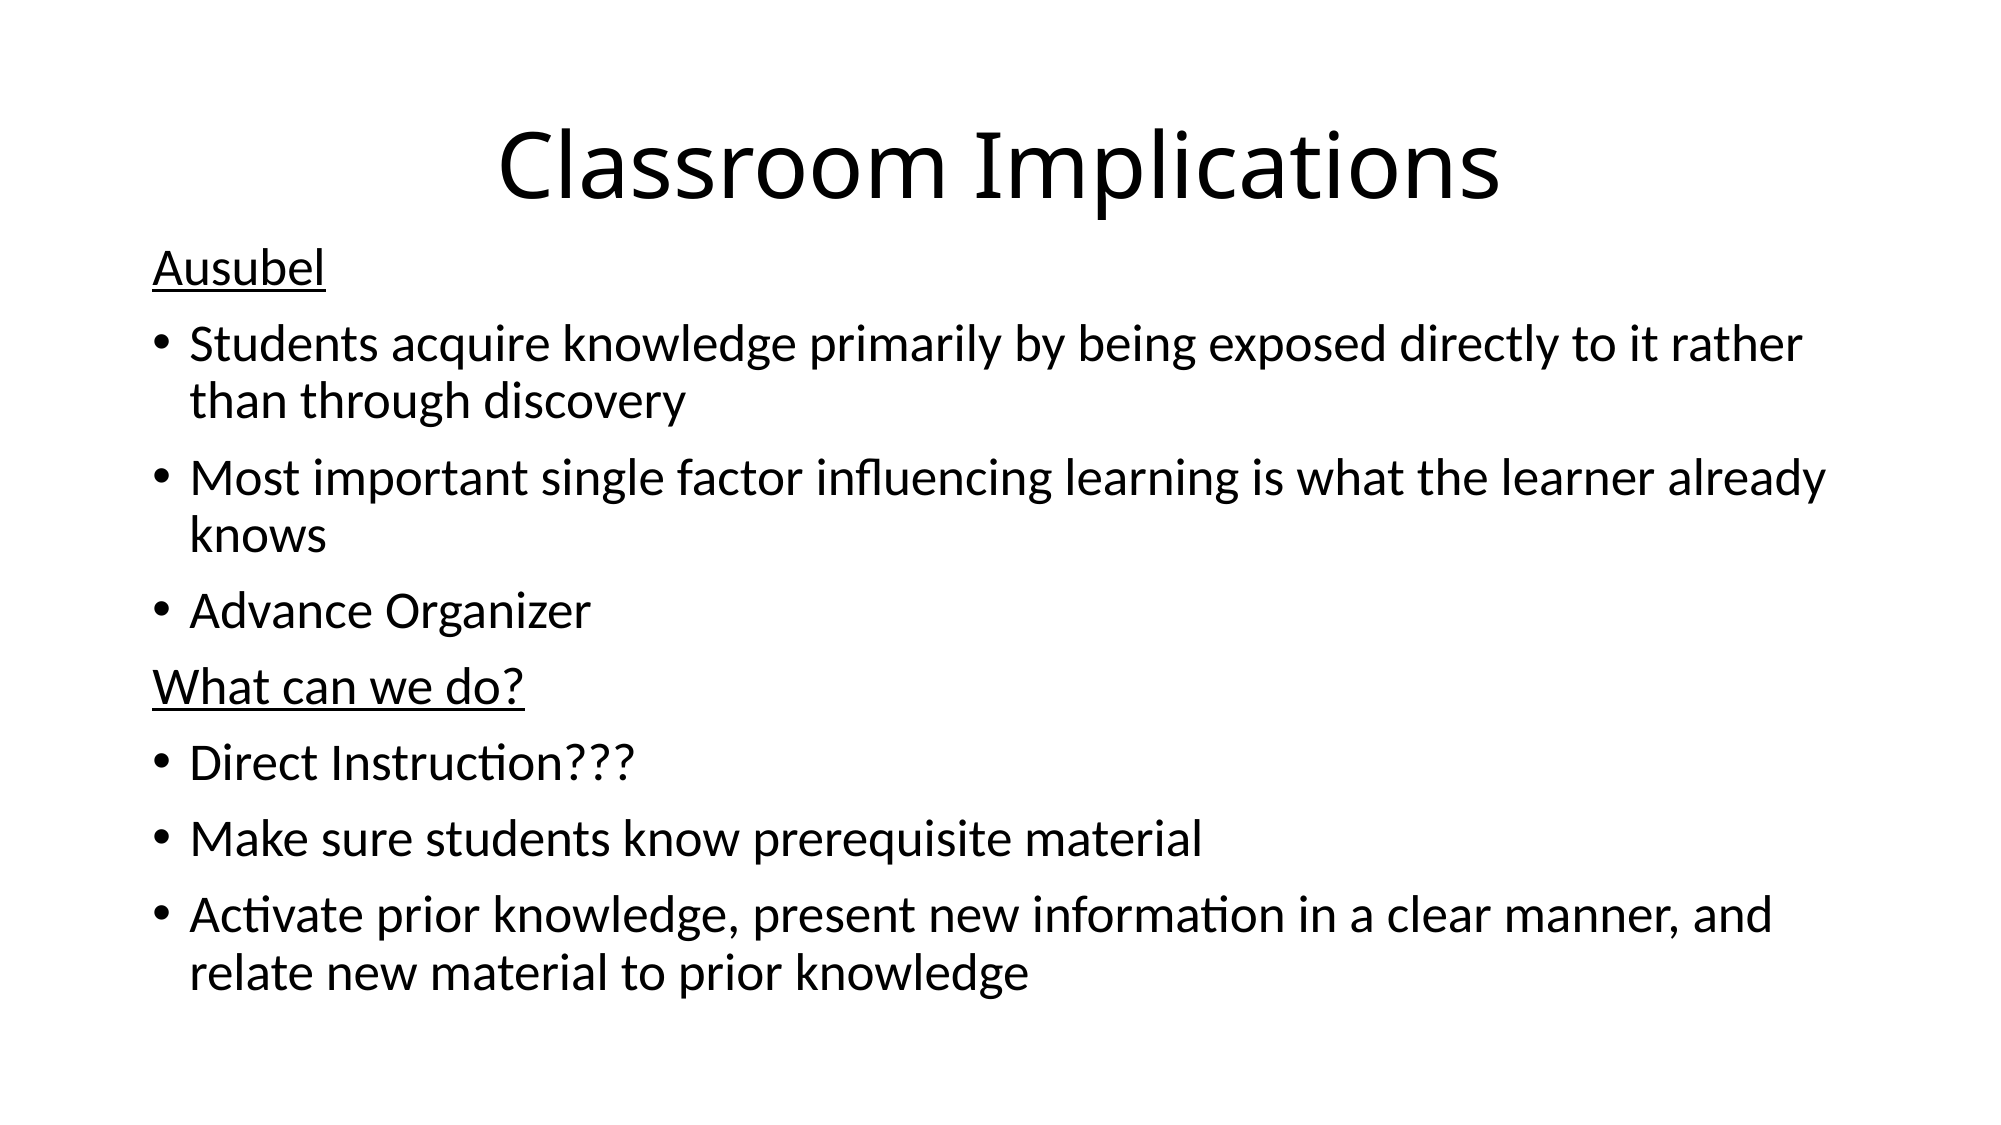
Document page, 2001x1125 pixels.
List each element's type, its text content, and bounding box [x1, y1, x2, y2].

title Classroom Implications [137, 59, 1863, 232]
list Ausubel Students acquire knowledge primarily by being exposed directly to it rather than through discovery Most important single factor influencing learning is what the learner already knows Advance Organizer What can we do? Direct Instruction??? Make sure students know prerequisite material Activate prior knowledge, present new information in a clear manner, and relate new material to prior knowledge [137, 232, 1863, 1011]
